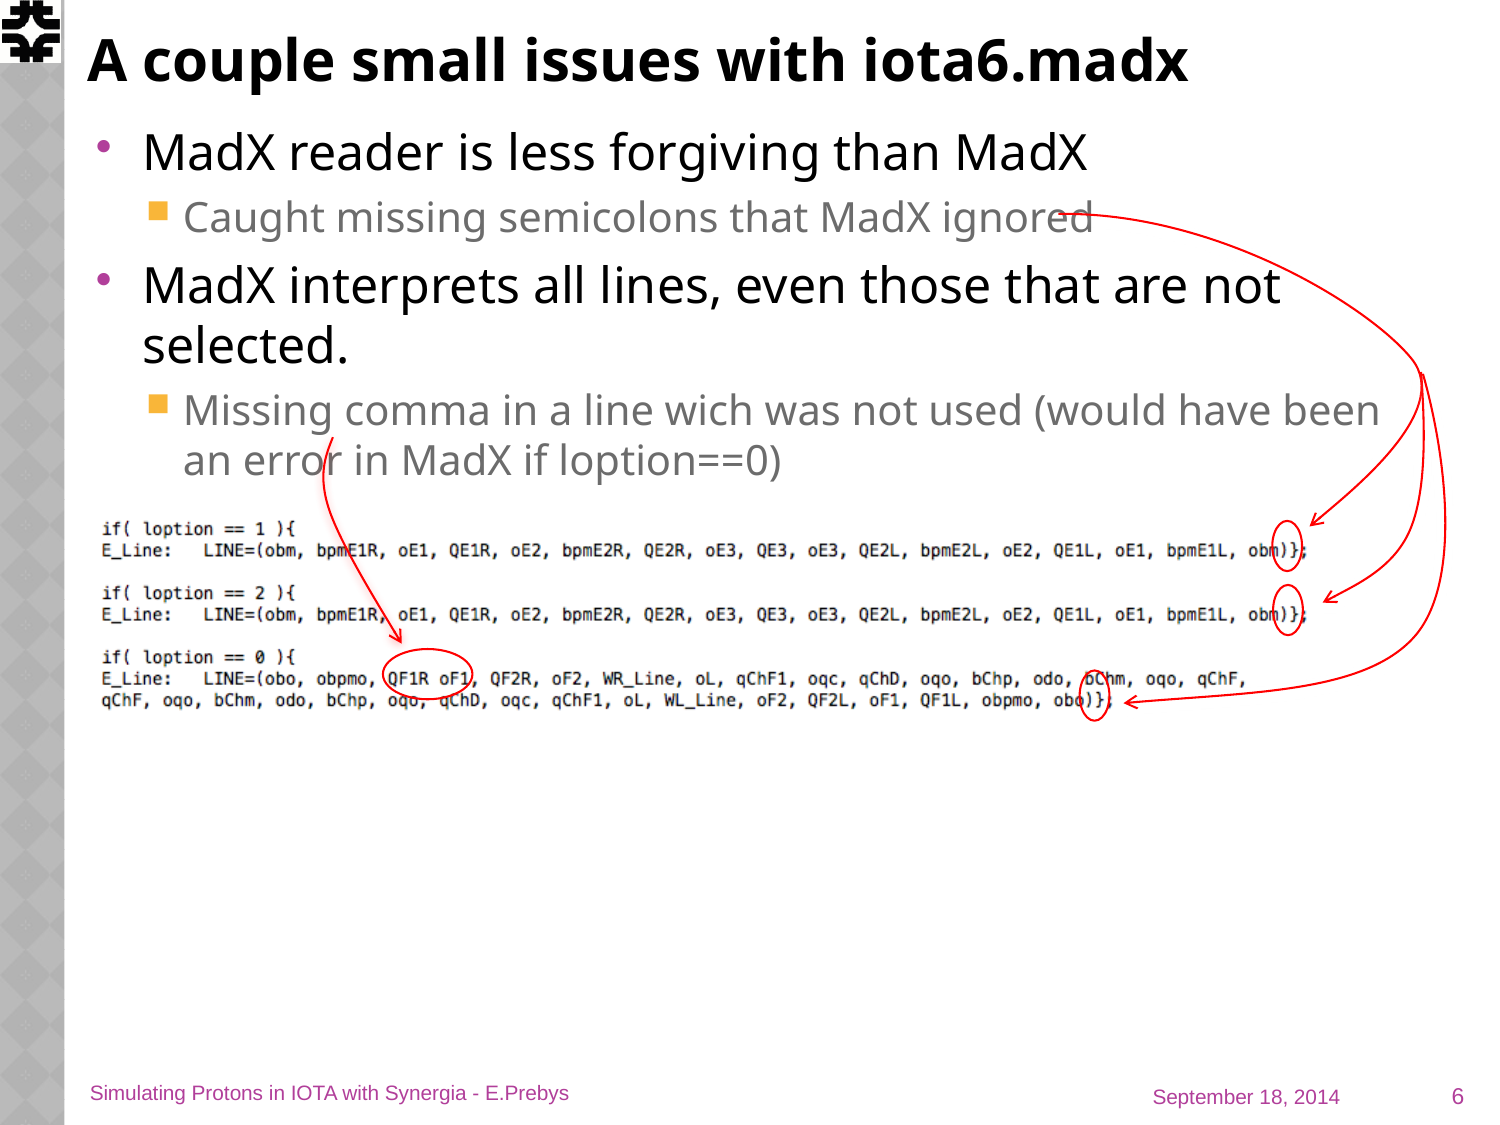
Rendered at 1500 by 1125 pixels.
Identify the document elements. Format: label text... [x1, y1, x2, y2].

footer Simulating Protons in IOTA with Synergia - E.Prebys [75, 1075, 709, 1105]
text_box [1058, 210, 1423, 509]
text_box [1300, 372, 1449, 685]
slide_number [827, 1077, 1355, 1110]
picture [92, 511, 1323, 723]
list MadX reader is less forgiving than MadX Caught missing semicolons that MadX ignored MadX interprets all lines, even those that are not selected. Missing comma in a line wich was not used (would have been an error in MadX if loption==0) [82, 112, 1437, 1025]
picture [0, 0, 61, 63]
title A couple small issues with iota6.madx [80, 20, 1436, 93]
slide_number 6 [1367, 1071, 1465, 1110]
text_box [320, 435, 357, 509]
